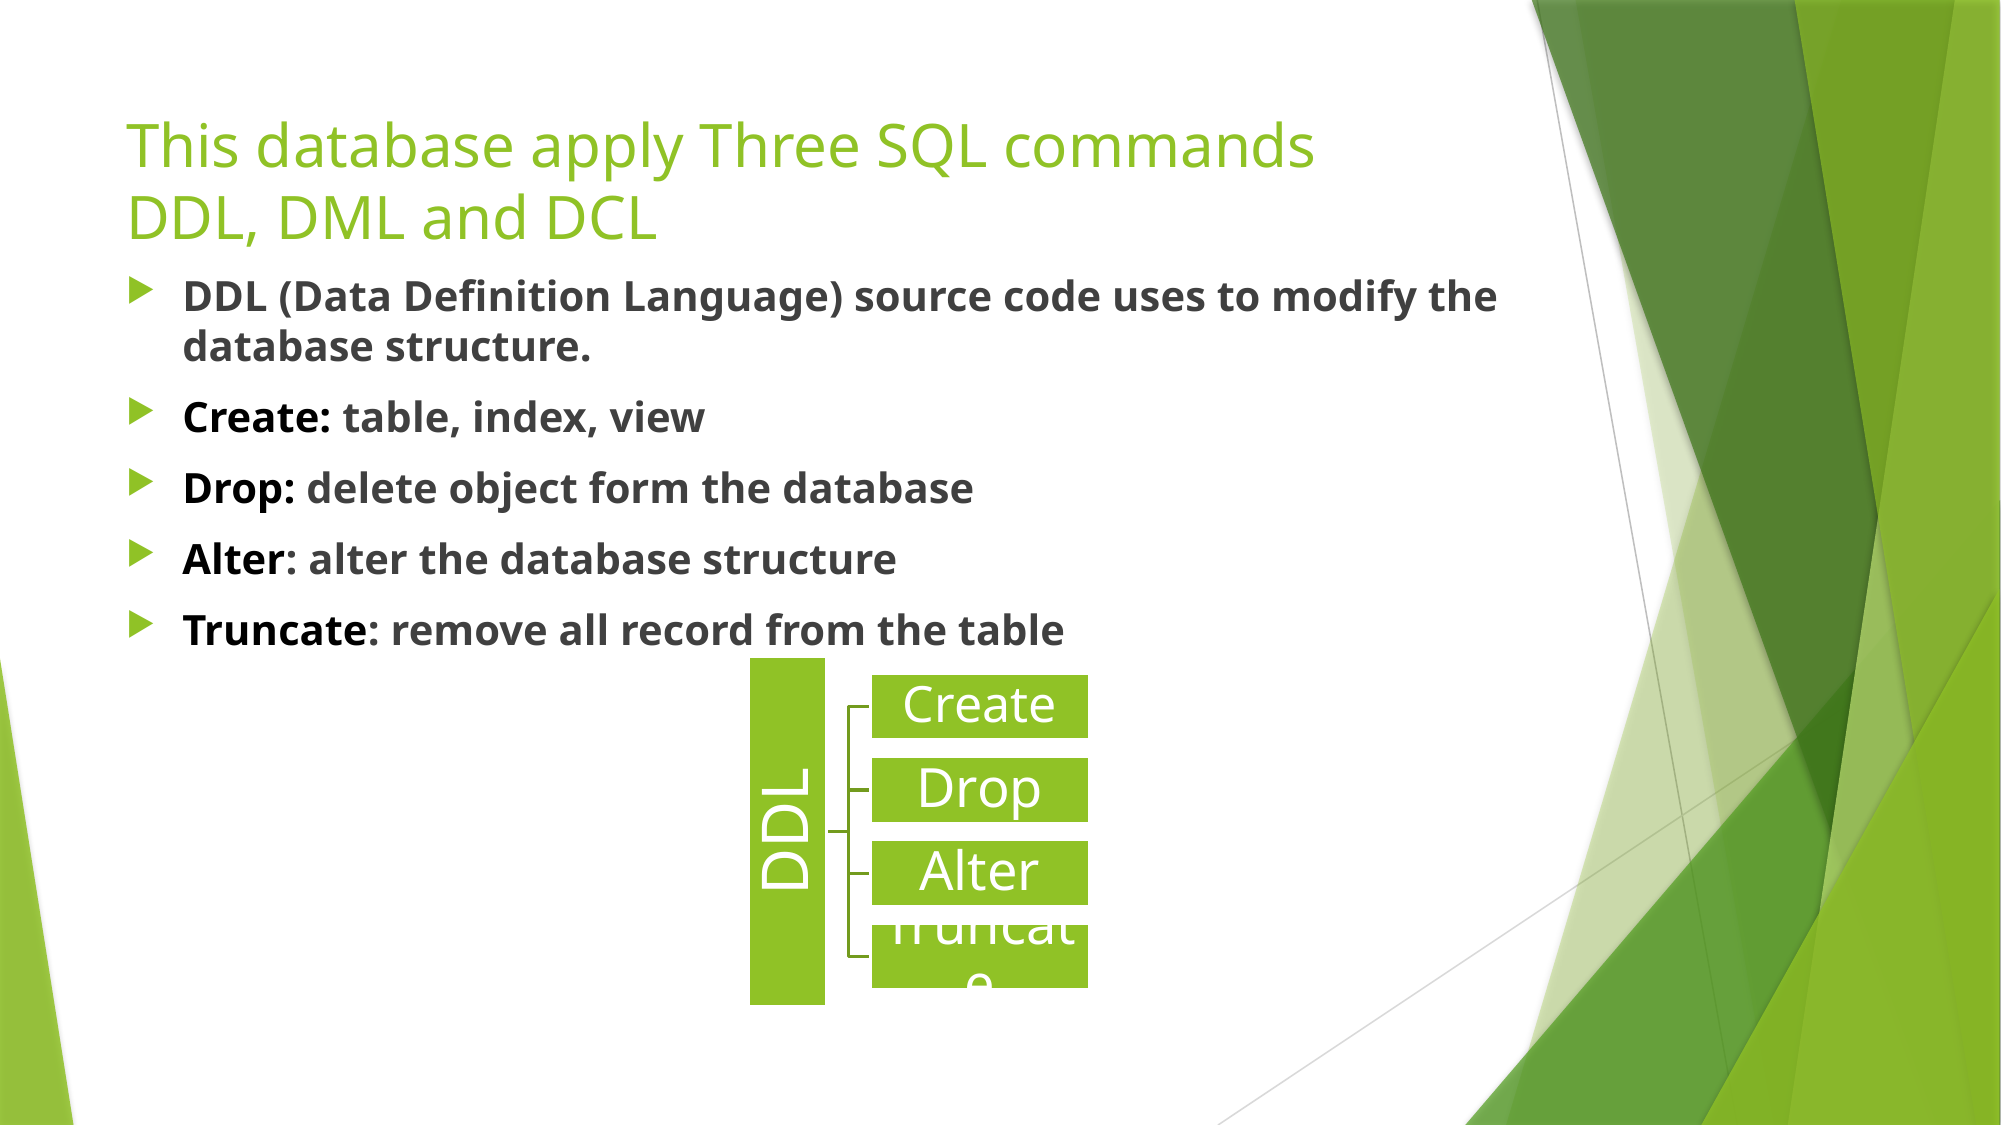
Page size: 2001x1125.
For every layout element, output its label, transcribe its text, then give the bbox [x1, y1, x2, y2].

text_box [276, 655, 1561, 1008]
list DDL (Data Definition Language) source code uses to modify the database structure. Create: table, index, view Drop: delete object form the database Alter: alter the database structure Truncate: remove all record from the table [111, 262, 1522, 992]
title This database apply Three SQL commands DDL, DML and DCL [111, 99, 1522, 262]
